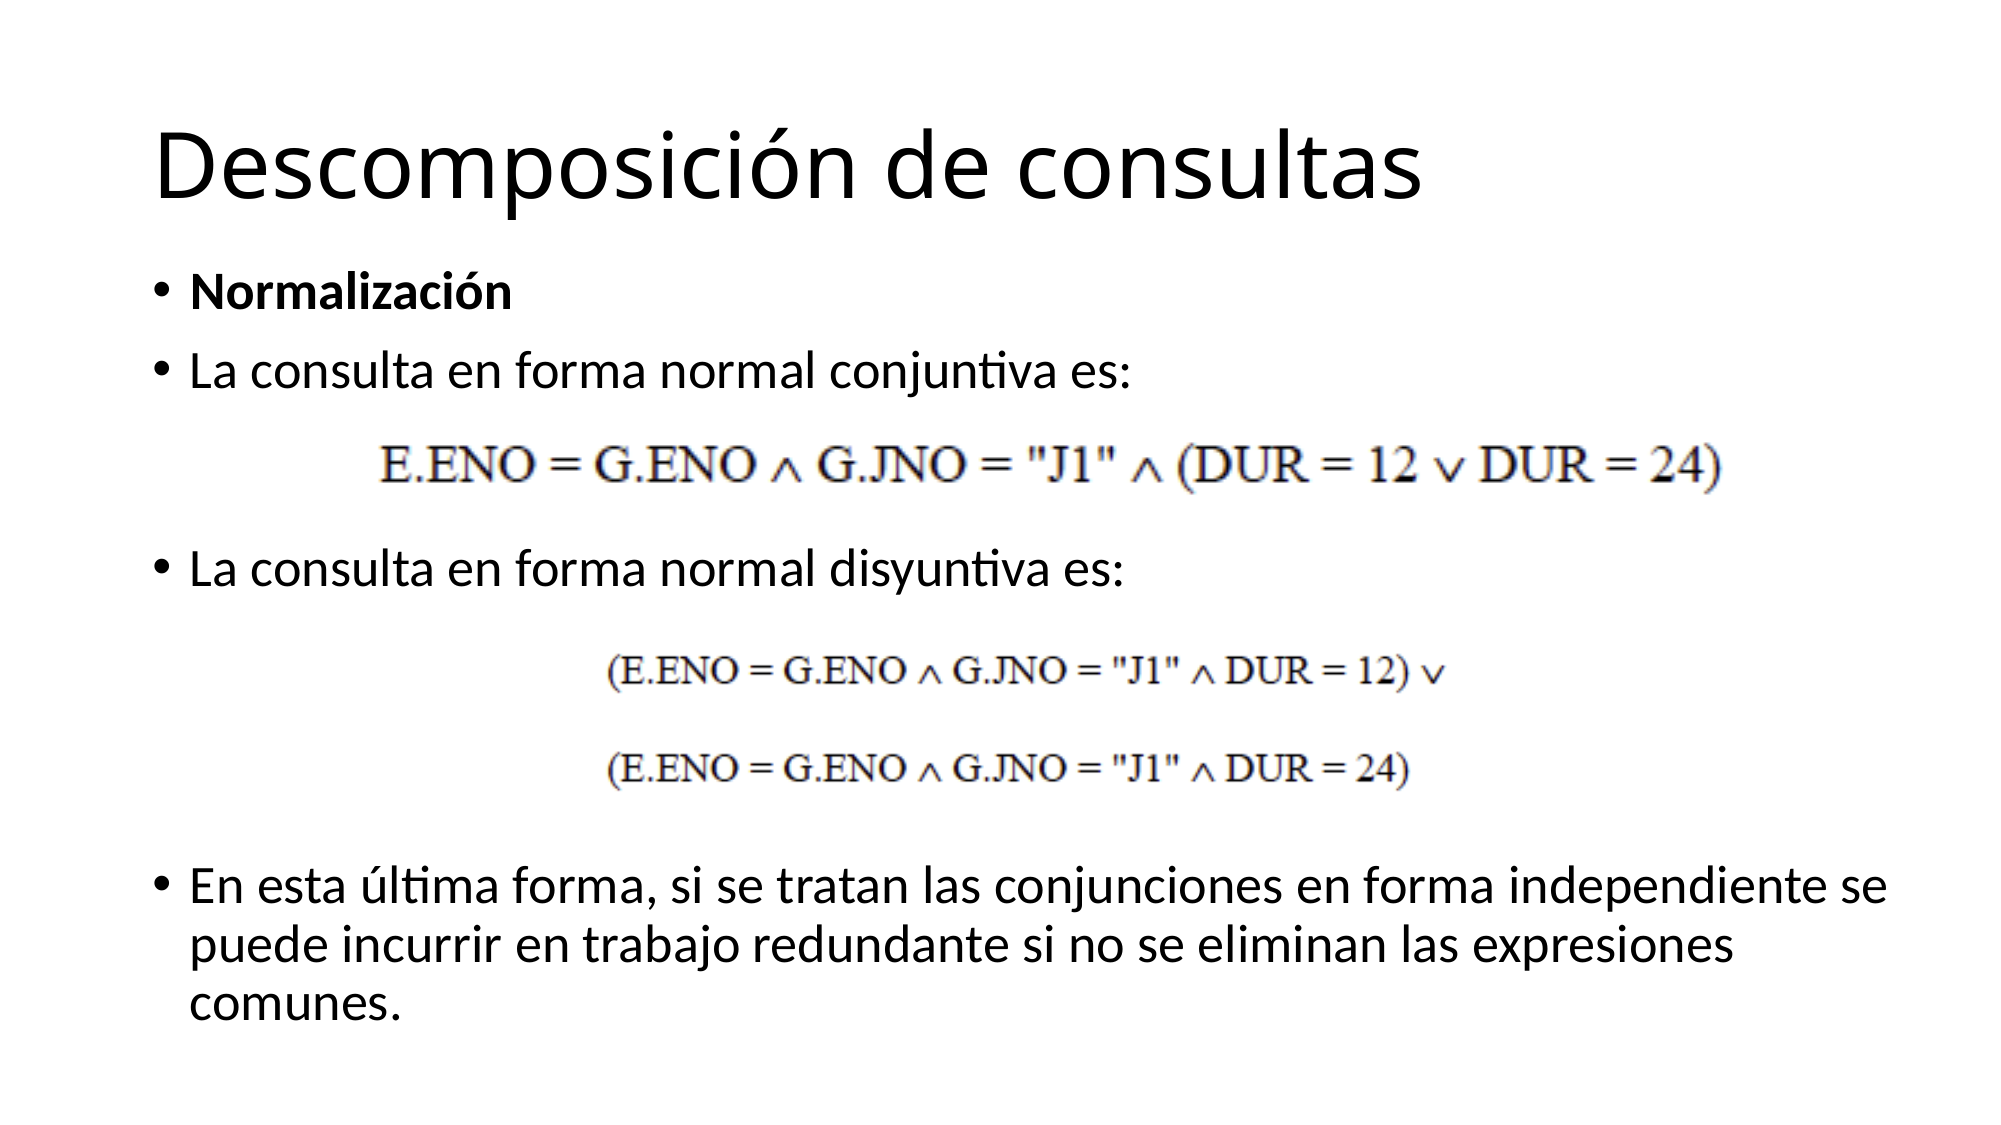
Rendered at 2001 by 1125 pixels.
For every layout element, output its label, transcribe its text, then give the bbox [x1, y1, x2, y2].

picture [367, 429, 1744, 516]
picture [599, 632, 1467, 814]
title Descomposición de consultas [137, 59, 1863, 254]
list Normalización La consulta en forma normal conjuntiva es: La consulta en forma normal disyuntiva es: En esta última forma, si se tratan las conjunciones en forma independiente se puede incurrir en trabajo redundante si no se eliminan las expresiones comunes. [137, 254, 1974, 1083]
